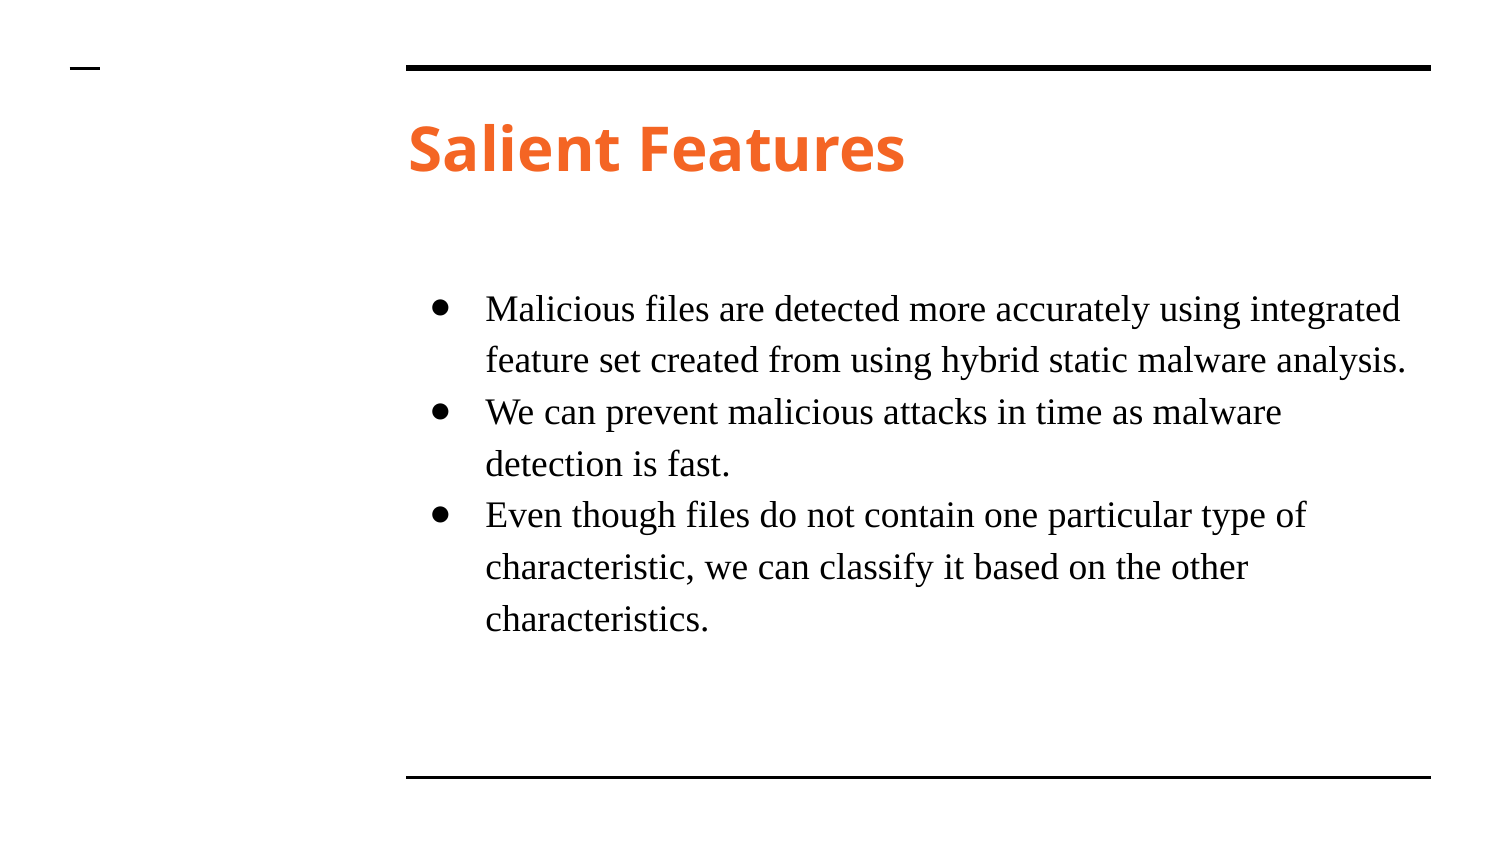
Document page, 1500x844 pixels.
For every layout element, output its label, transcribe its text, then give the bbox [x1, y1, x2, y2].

title Salient Features [393, 94, 1431, 199]
list Malicious files are detected more accurately using integrated feature set created from using hybrid static malware analysis. We can prevent malicious attacks in time as malware detection is fast. Even though files do not contain one particular type of characteristic, we can classify it based on the other characteristics. [395, 261, 1433, 755]
